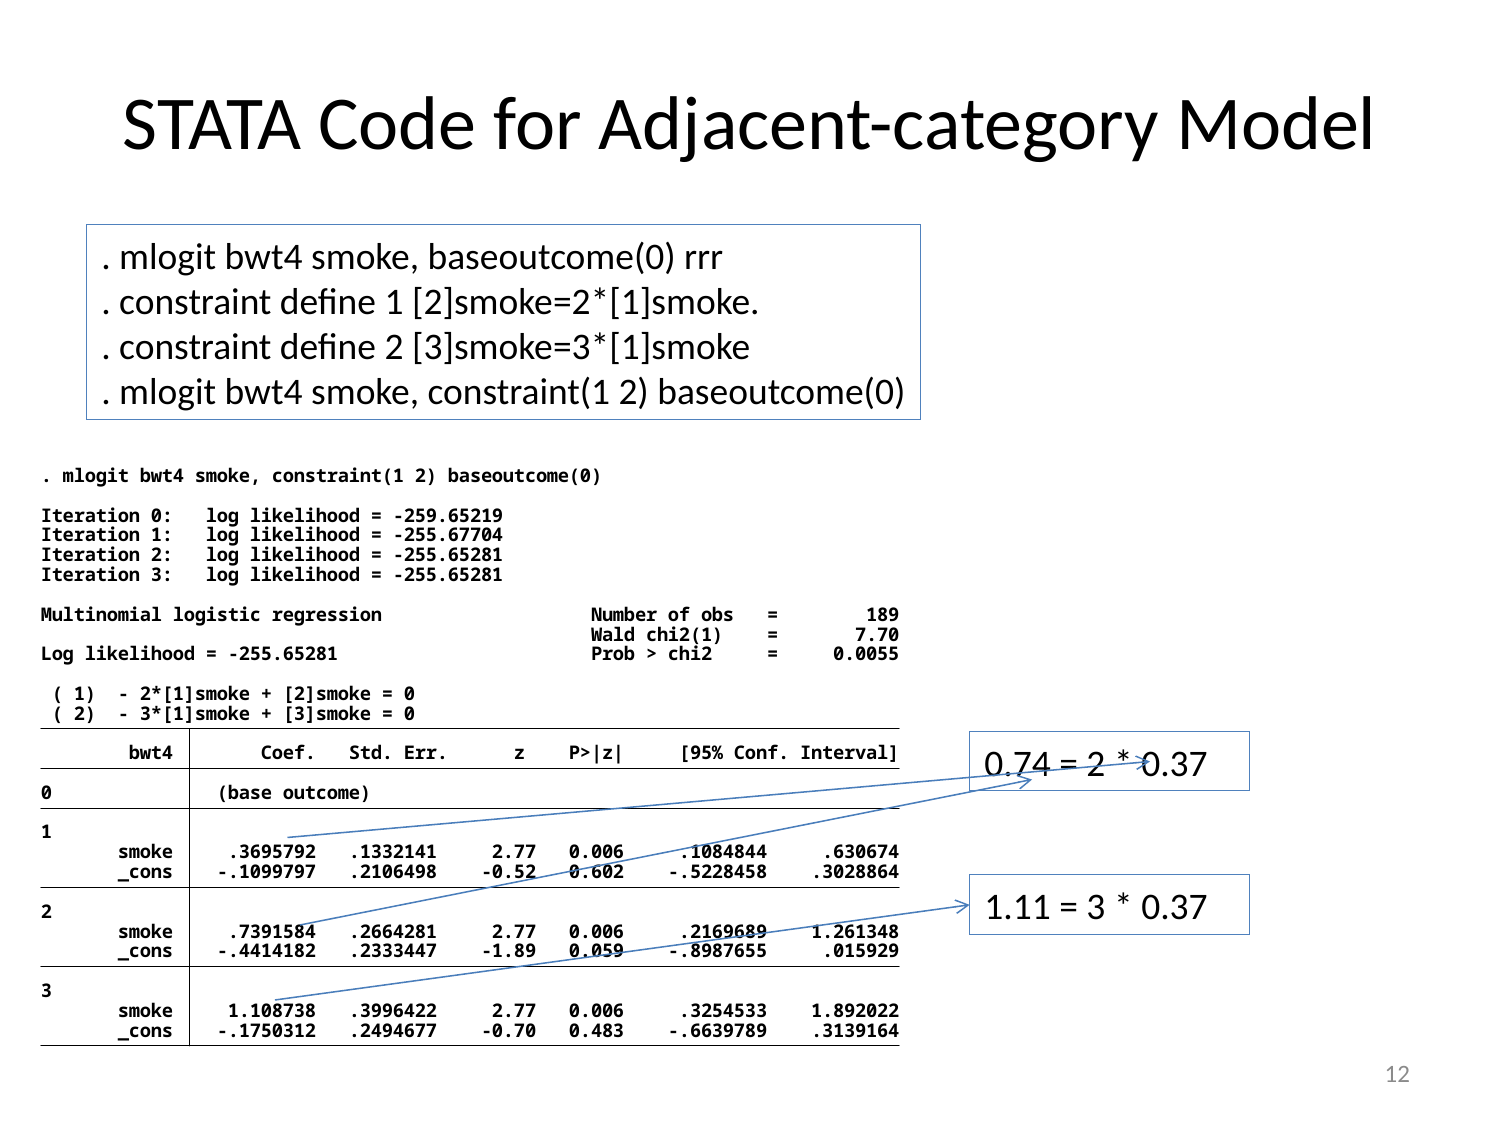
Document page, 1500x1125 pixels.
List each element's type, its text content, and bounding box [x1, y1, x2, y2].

text_box . mlogit bwt4 smoke, baseoutcome(0) rrr . constraint define 1 [2]smoke=2*[1]smoke. . constraint define 2 [3]smoke=3*[1]smoke . mlogit bwt4 smoke, constraint(1 2) baseoutcome(0) [86, 224, 921, 420]
text_box 1.11 = 3 * 0.37 [1028, 874, 1250, 935]
picture [37, 462, 926, 1058]
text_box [287, 761, 1151, 838]
title STATA Code for Adjacent-category Model [75, 24, 1425, 213]
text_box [274, 904, 970, 1001]
text_box 0.74 = 2 * 0.37 [969, 731, 1250, 791]
slide_number 12 [1074, 1042, 1425, 1103]
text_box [299, 846, 1033, 926]
